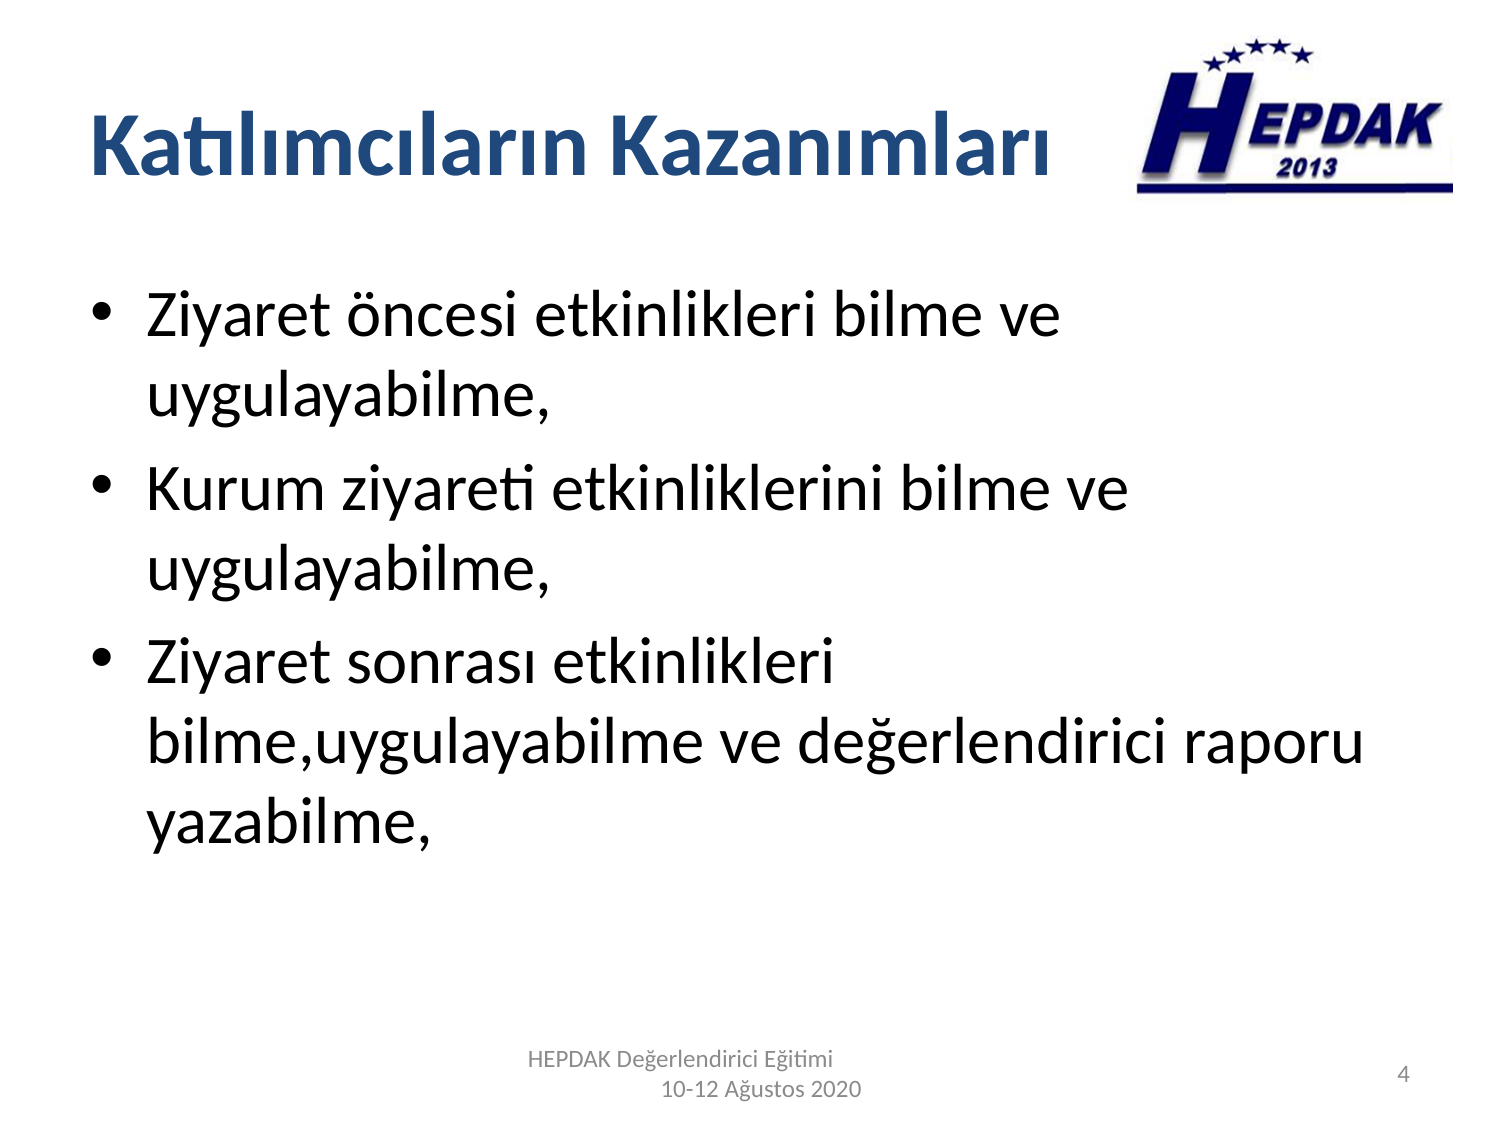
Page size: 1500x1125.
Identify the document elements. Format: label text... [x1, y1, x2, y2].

slide_number 4 [1074, 1042, 1425, 1103]
title Katılımcıların Kazanımları [74, 44, 1426, 233]
picture [1127, 35, 1454, 205]
footer HEPDAK Değerlendirici Eğitimi 10-12 Ağustos 2020 [512, 1042, 988, 1103]
list Ziyaret öncesi etkinlikleri bilme ve uygulayabilme, Kurum ziyareti etkinliklerini bilme ve uygulayabilme, Ziyaret sonrası etkinlikleri bilme,uygulayabilme ve değerlendirici raporu yazabilme, [74, 262, 1426, 1006]
